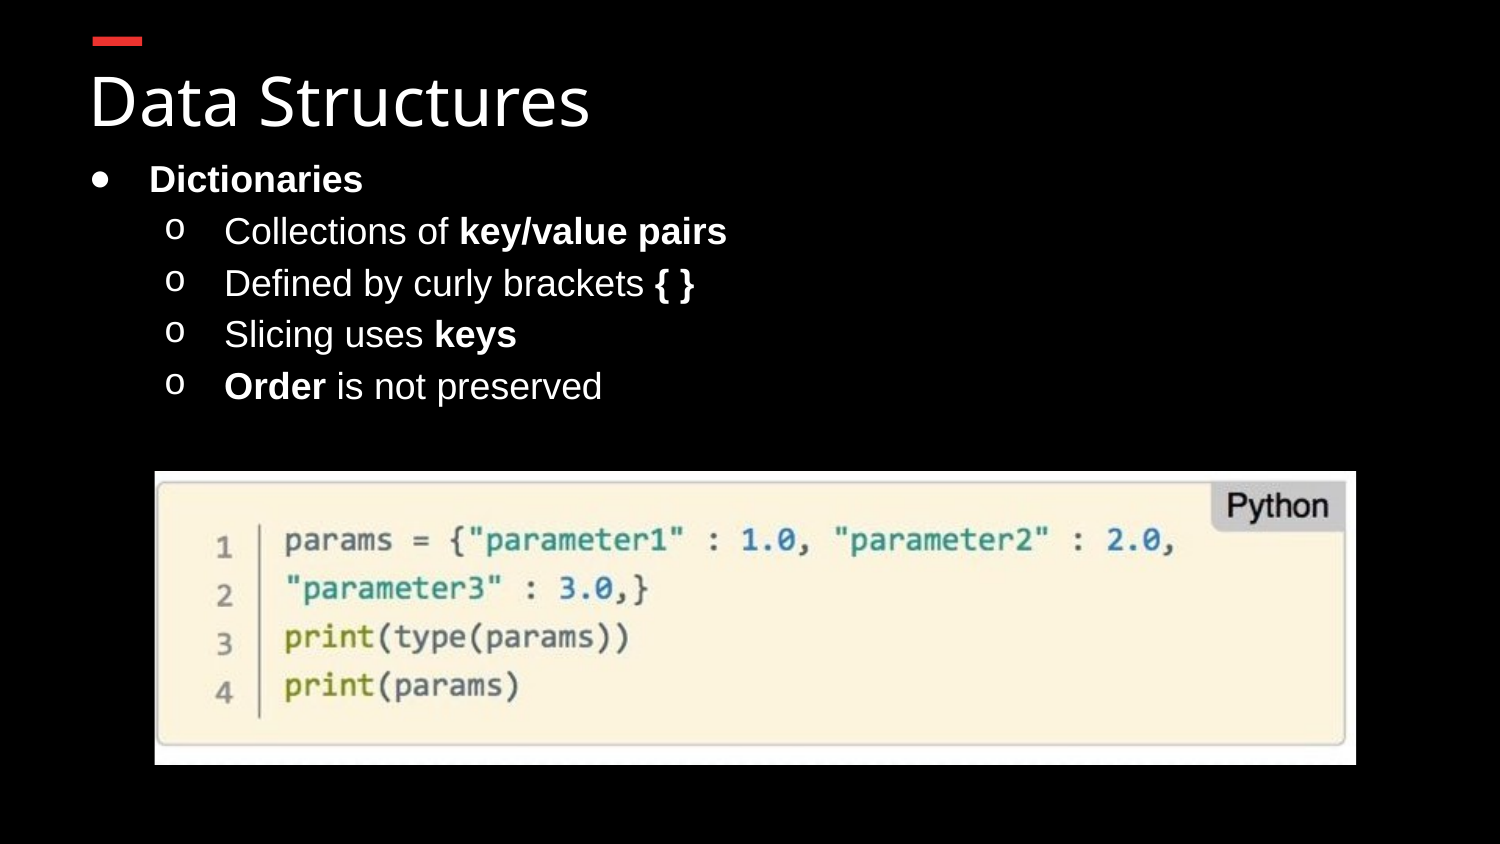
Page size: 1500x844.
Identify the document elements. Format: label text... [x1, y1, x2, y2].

text_box [154, 471, 1357, 765]
text_box [92, 36, 143, 46]
title Data Structures [86, 55, 609, 199]
text_box Dictionaries Collections of key/value pairs Deﬁned by curly brackets { } Slicing uses keys Order is not preserved [86, 146, 845, 408]
